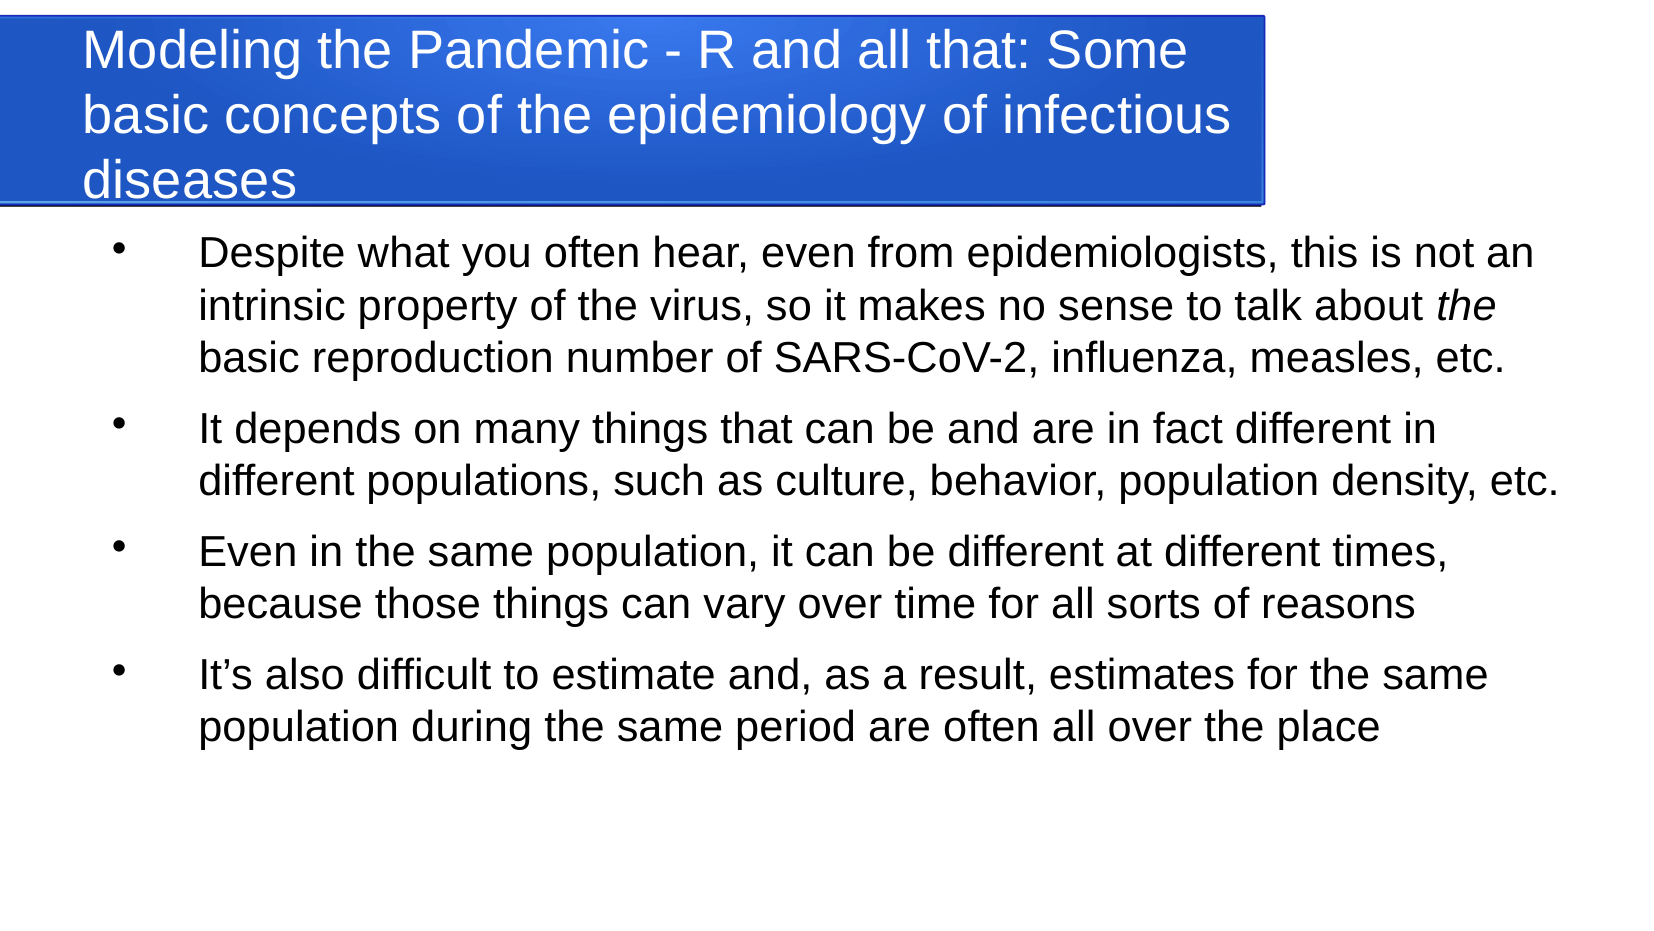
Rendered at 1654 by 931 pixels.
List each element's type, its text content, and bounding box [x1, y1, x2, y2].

picture [0, 13, 1269, 211]
text_box Modeling the Pandemic - R and all that: Some basic concepts of the epidemiology of infectious diseases [82, 14, 1235, 210]
text_box Despite what you often hear, even from epidemiologists, this is not an intrinsic property of the virus, so it makes no sense to talk about the basic reproduction number of SARS-CoV-2, influenza, measles, etc. It depends on many things that can be and are in fact different in different populations, such as culture, behavior, population density, etc. Even in the same population, it can be different at different times, because those things can vary over time for all sorts of reasons It’s also difficult to estimate and, as a result, estimates for the same population during the same period are often all over the place [82, 224, 1571, 764]
